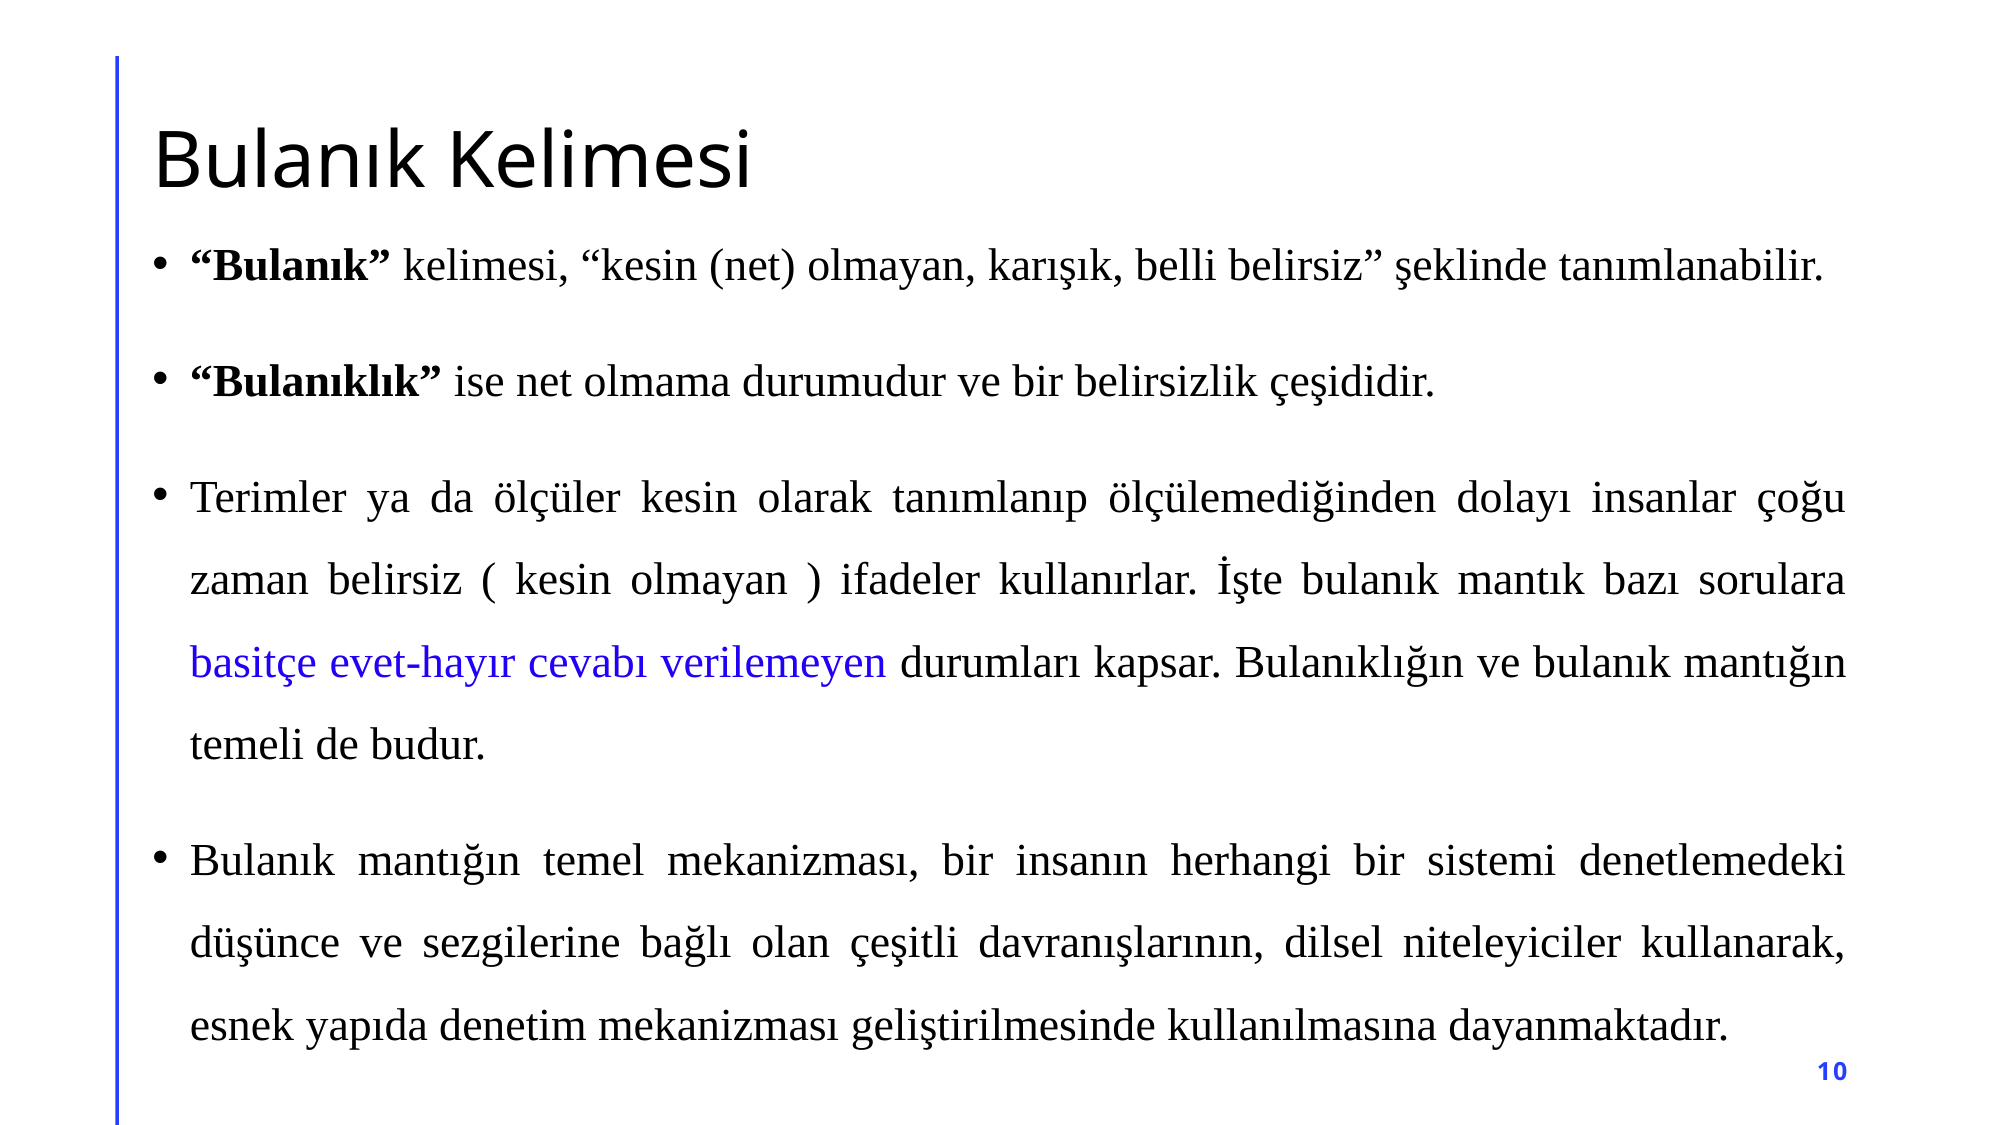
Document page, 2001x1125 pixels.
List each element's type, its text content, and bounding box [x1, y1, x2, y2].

title Bulanık Kelimesi [137, 111, 1863, 199]
list “Bulanık” kelimesi, “kesin (net) olmayan, karışık, belli belirsiz” şeklinde tanımlanabilir. “Bulanıklık” ise net olmama durumudur ve bir belirsizlik çeşididir. Terimler ya da ölçüler kesin olarak tanımlanıp ölçülemediğinden dolayı insanlar çoğu zaman belirsiz ( kesin olmayan ) ifadeler kullanırlar. İşte bulanık mantık bazı sorulara basitçe evet-hayır cevabı verilemeyen durumları kapsar. Bulanıklığın ve bulanık mantığın temeli de budur. Bulanık mantığın temel mekanizması, bir insanın herhangi bir sistemi denetlemedeki düşünce ve sezgilerine bağlı olan çeşitli davranışlarının, dilsel niteleyiciler kullanarak, esnek yapıda denetim mekanizması geliştirilmesinde kullanılmasına dayanmaktadır. [137, 199, 1863, 1003]
slide_number 10 [1412, 1042, 1863, 1103]
